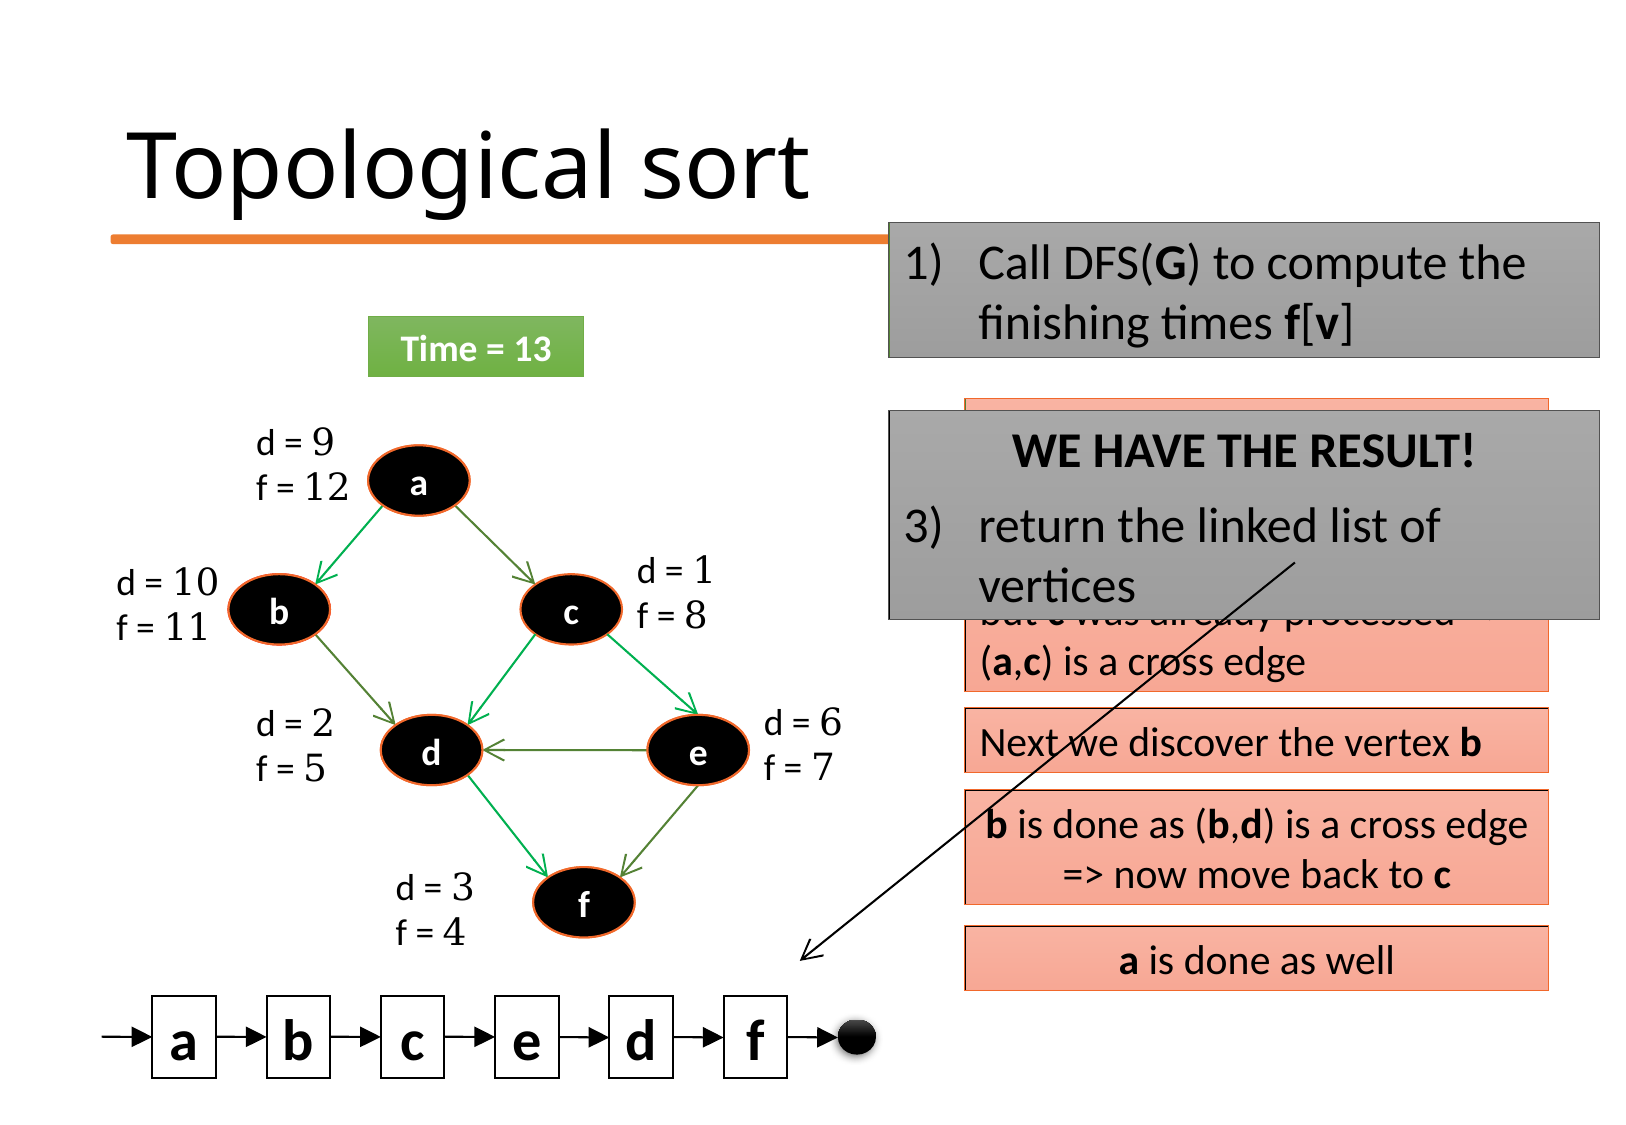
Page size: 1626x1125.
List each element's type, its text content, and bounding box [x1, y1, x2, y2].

text_box Next we discover the vertex c, but c was already processed => (a,c) is a cross edge [1295, 620, 1549, 692]
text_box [309, 510, 389, 579]
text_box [309, 639, 402, 720]
text_box a is done as well [964, 925, 1549, 991]
text_box Time = 13 [368, 316, 584, 377]
text_box b [254, 573, 332, 646]
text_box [612, 628, 694, 721]
text_box b is done as (b,d) is a cross edge => now move back to c [1295, 789, 1549, 905]
title Topological sort [111, 59, 1514, 278]
text_box c [519, 573, 622, 646]
text_box d = 2 f = 5 [241, 691, 394, 797]
text_box d [394, 713, 484, 787]
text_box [456, 785, 560, 867]
text_box b [266, 995, 331, 1079]
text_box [612, 792, 706, 871]
text_box WE HAVE THE RESULT! return the linked list of vertices [888, 410, 1600, 620]
text_box [837, 1019, 876, 1055]
text_box f [534, 866, 636, 939]
text_box d = 3 f = 4 [380, 855, 534, 961]
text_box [455, 504, 535, 586]
text_box a [394, 444, 471, 517]
text_box d = 10 f = 11 [101, 550, 254, 656]
text_box Call DFS(G) to compute the finishing times f[v] [888, 222, 1600, 358]
text_box d = 9 f = 12 [241, 410, 394, 515]
text_box e [494, 995, 560, 1079]
text_box d = 6 f = 7 [748, 690, 799, 796]
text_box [799, 562, 1295, 961]
text_box e [646, 713, 751, 787]
text_box a [151, 995, 217, 1079]
text_box f [723, 995, 788, 1079]
text_box d = 1 f = 8 [622, 538, 775, 644]
text_box Next we discover the vertex b [1295, 707, 1549, 773]
text_box Let’s now call DFS visit from the vertex a [964, 398, 1549, 410]
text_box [455, 645, 548, 714]
text_box c [380, 995, 445, 1079]
text_box d [608, 995, 674, 1079]
